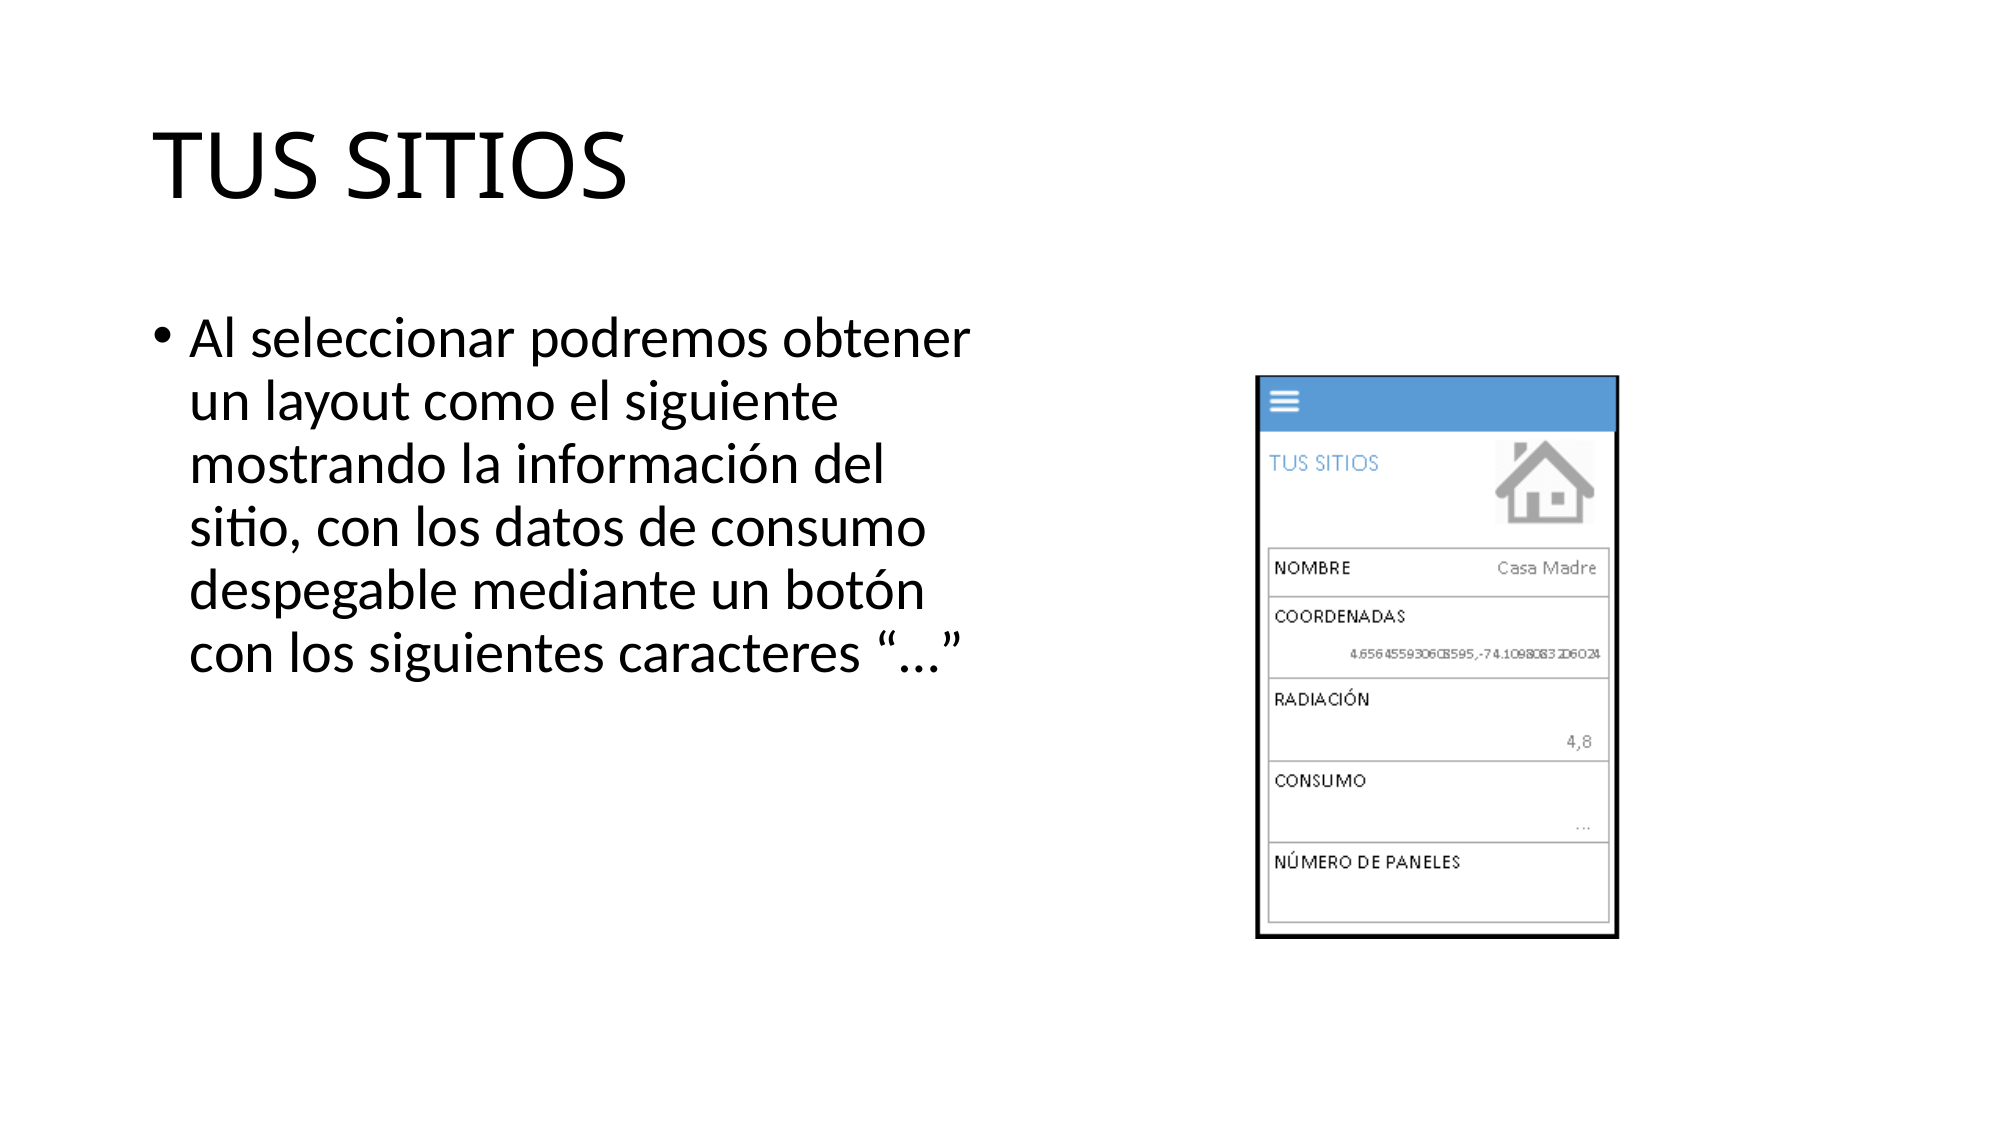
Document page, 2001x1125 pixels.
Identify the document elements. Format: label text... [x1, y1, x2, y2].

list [1254, 374, 1621, 939]
list Al seleccionar podremos obtener un layout como el siguiente mostrando la información del sitio, con los datos de consumo despegable mediante un botón con los siguientes caracteres “…” [137, 299, 988, 1014]
title TUS SITIOS [137, 59, 1863, 278]
